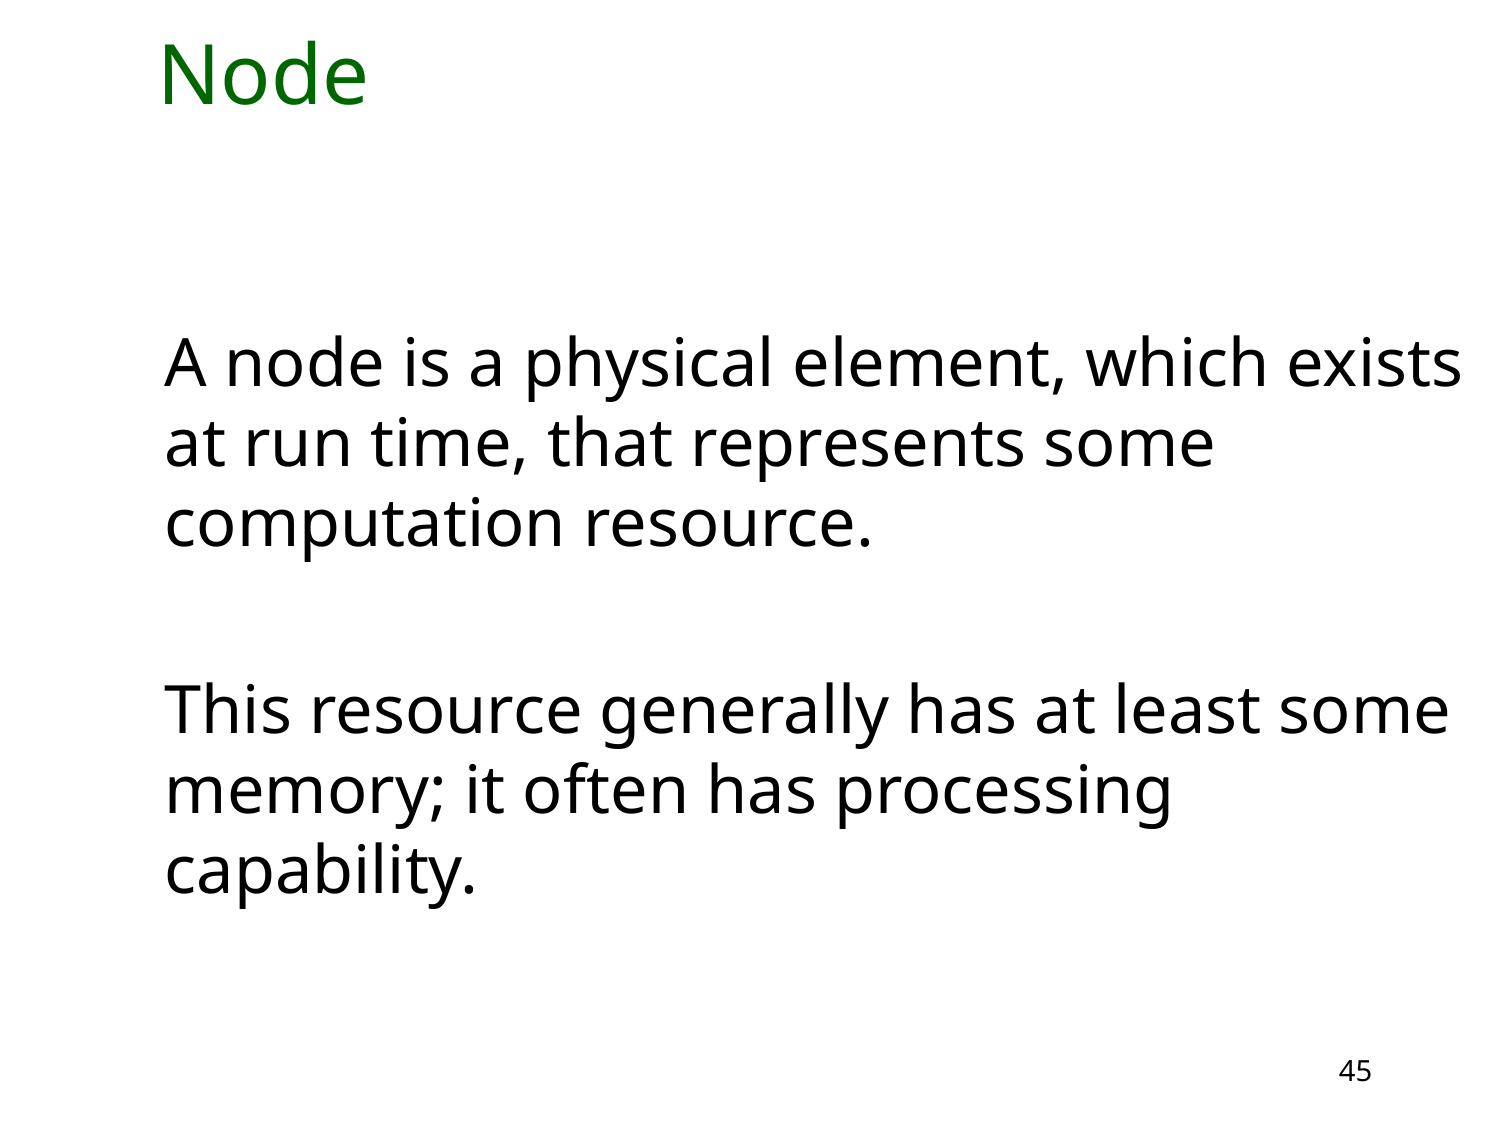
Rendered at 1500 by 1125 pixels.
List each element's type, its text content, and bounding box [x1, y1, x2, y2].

slide_number 45 [1074, 1024, 1388, 1101]
list A node is a physical element, which exists at run time, that represents some computation resource. This resource generally has at least some memory; it often has processing capability. [149, 312, 1481, 1001]
title Node [142, 12, 1483, 129]
